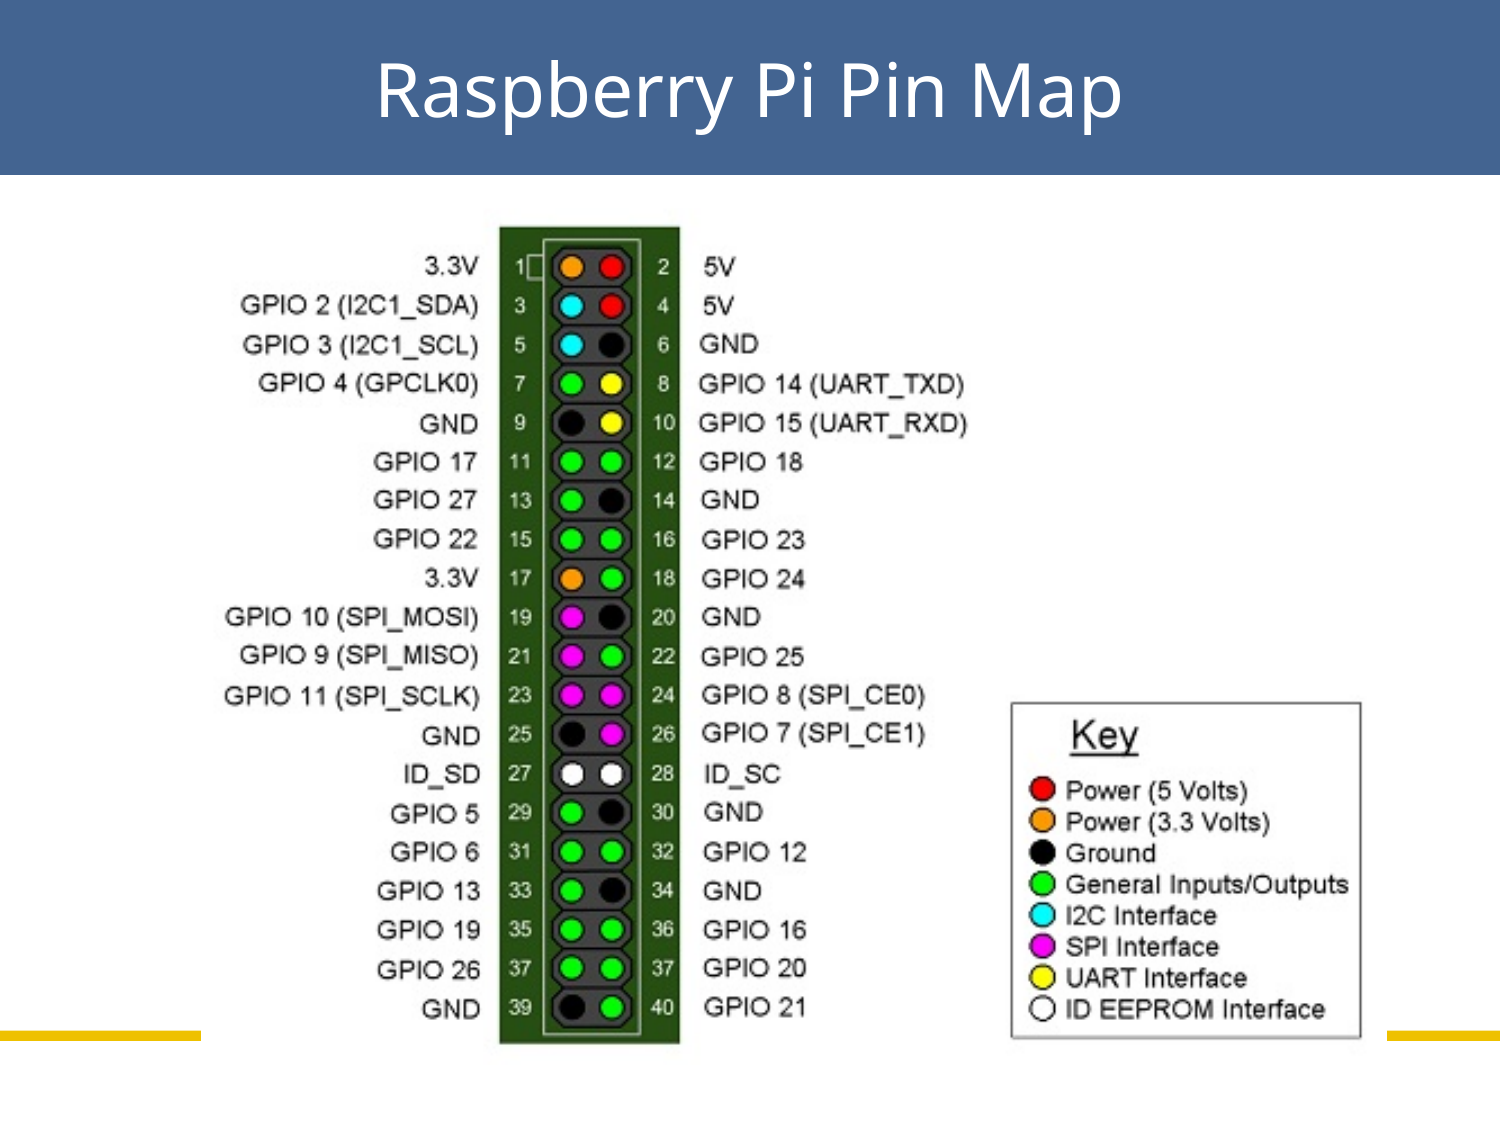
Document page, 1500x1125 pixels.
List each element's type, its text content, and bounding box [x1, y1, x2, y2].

title Raspberry Pi Pin Map [0, 0, 1500, 176]
picture [200, 203, 1387, 1066]
